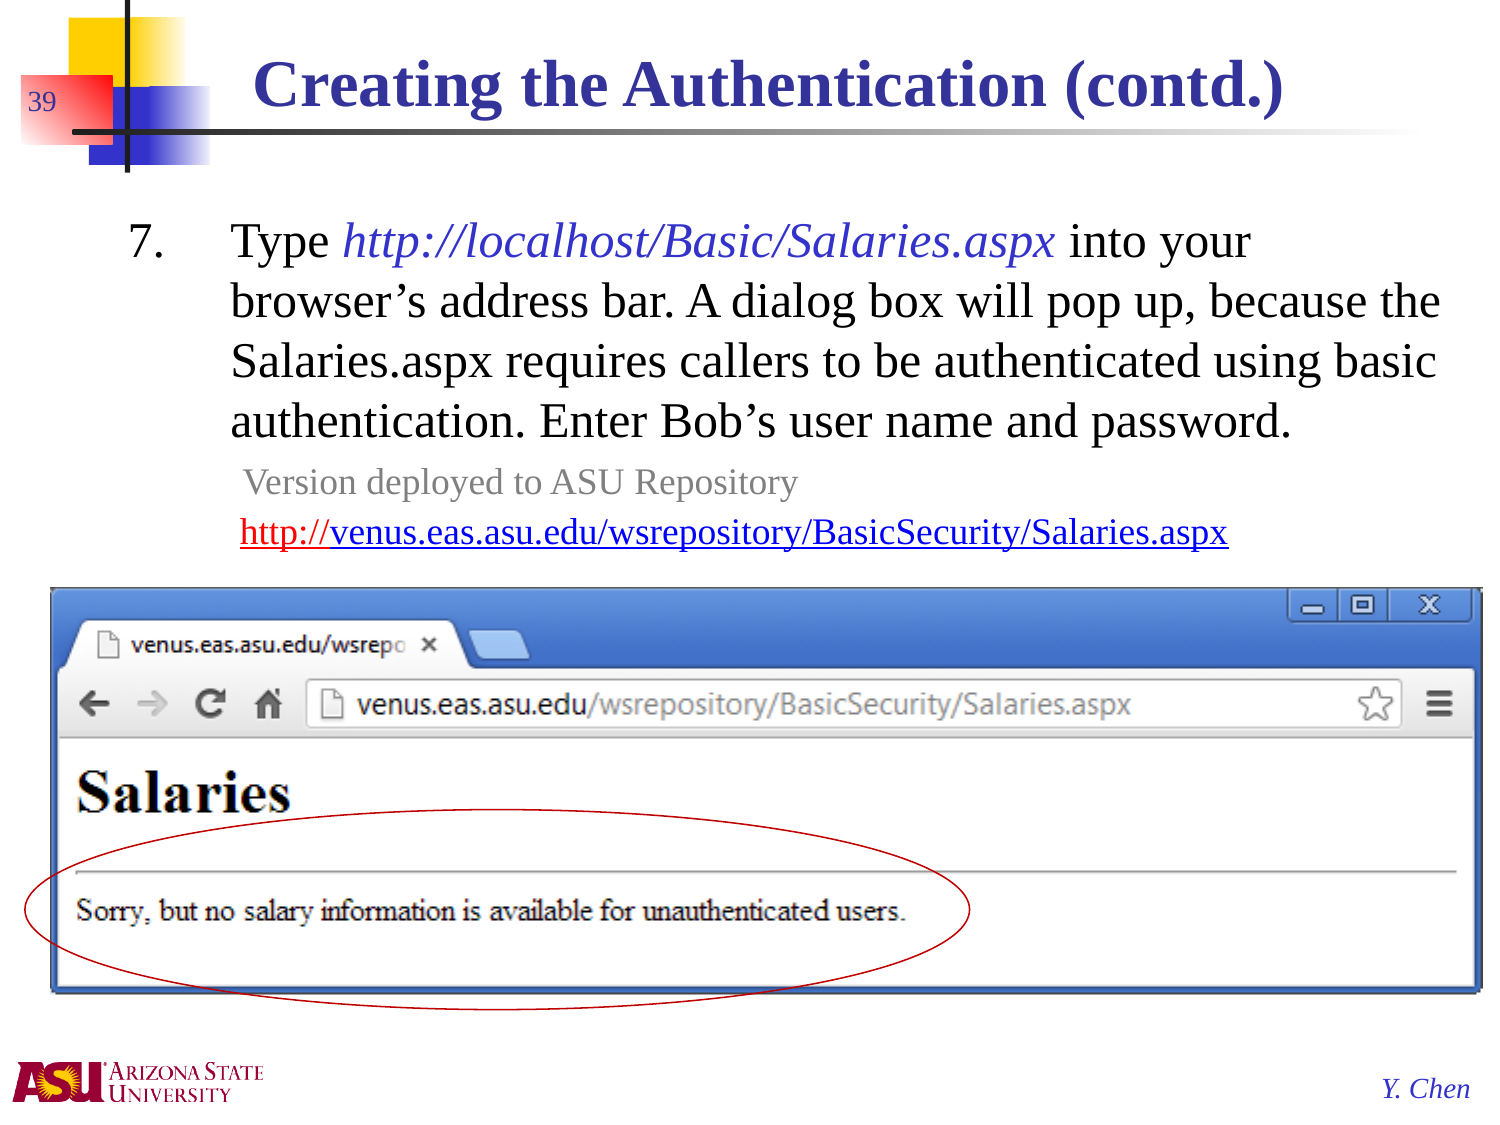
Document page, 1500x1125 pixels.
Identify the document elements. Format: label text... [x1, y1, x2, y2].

text_box [24, 881, 44, 938]
list 7. Type http://localhost/Basic/Salaries.aspx into your browser’s address bar. A dialog box will pop up, because the Salaries.aspx requires callers to be authenticated using basic authentication. Enter Bob’s user name and password. [112, 200, 1469, 585]
slide_number 39 [12, 49, 126, 126]
picture [12, 1062, 263, 1102]
title Creating the Authentication (contd.) [237, 24, 1488, 128]
text_box http://venus.eas.asu.edu/wsrepository/BasicSecurity/Salaries.aspx [225, 499, 1375, 560]
text_box Version deployed to ASU Repository [227, 449, 815, 510]
picture [49, 587, 1483, 998]
